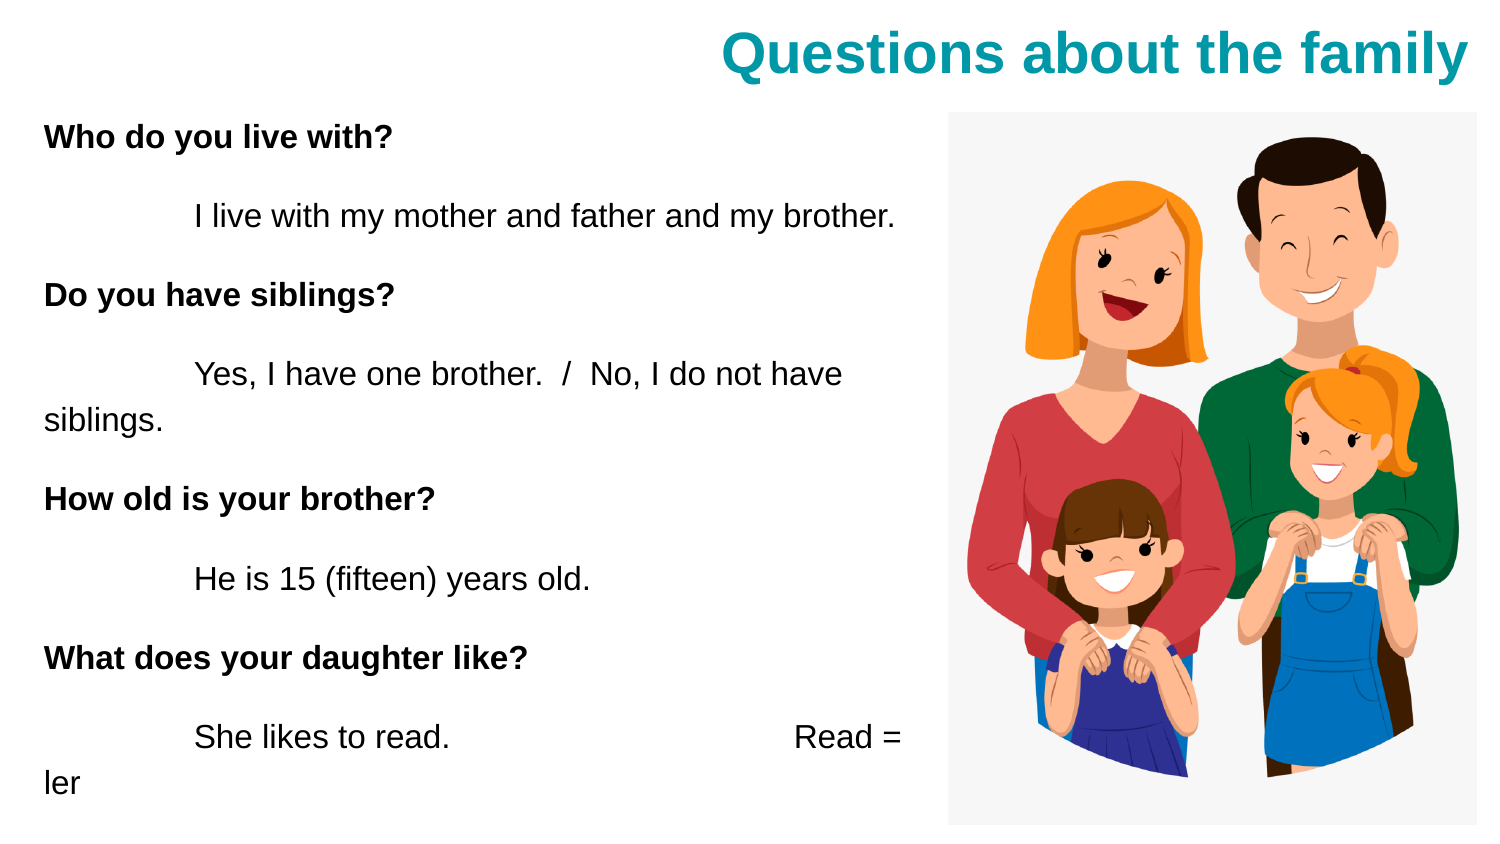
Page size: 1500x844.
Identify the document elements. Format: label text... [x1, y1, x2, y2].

title Questions about the family [706, 0, 1493, 94]
list Who do you live with? I live with my mother and father and my brother. Do you have siblings? Yes, I have one brother. / No, I do not have siblings. How old is your brother? He is 15 (fifteen) years old. What does your daughter like? She likes to read. Read = ler She loves to swim. Swim = nadar [28, 93, 931, 817]
picture [948, 112, 1477, 826]
